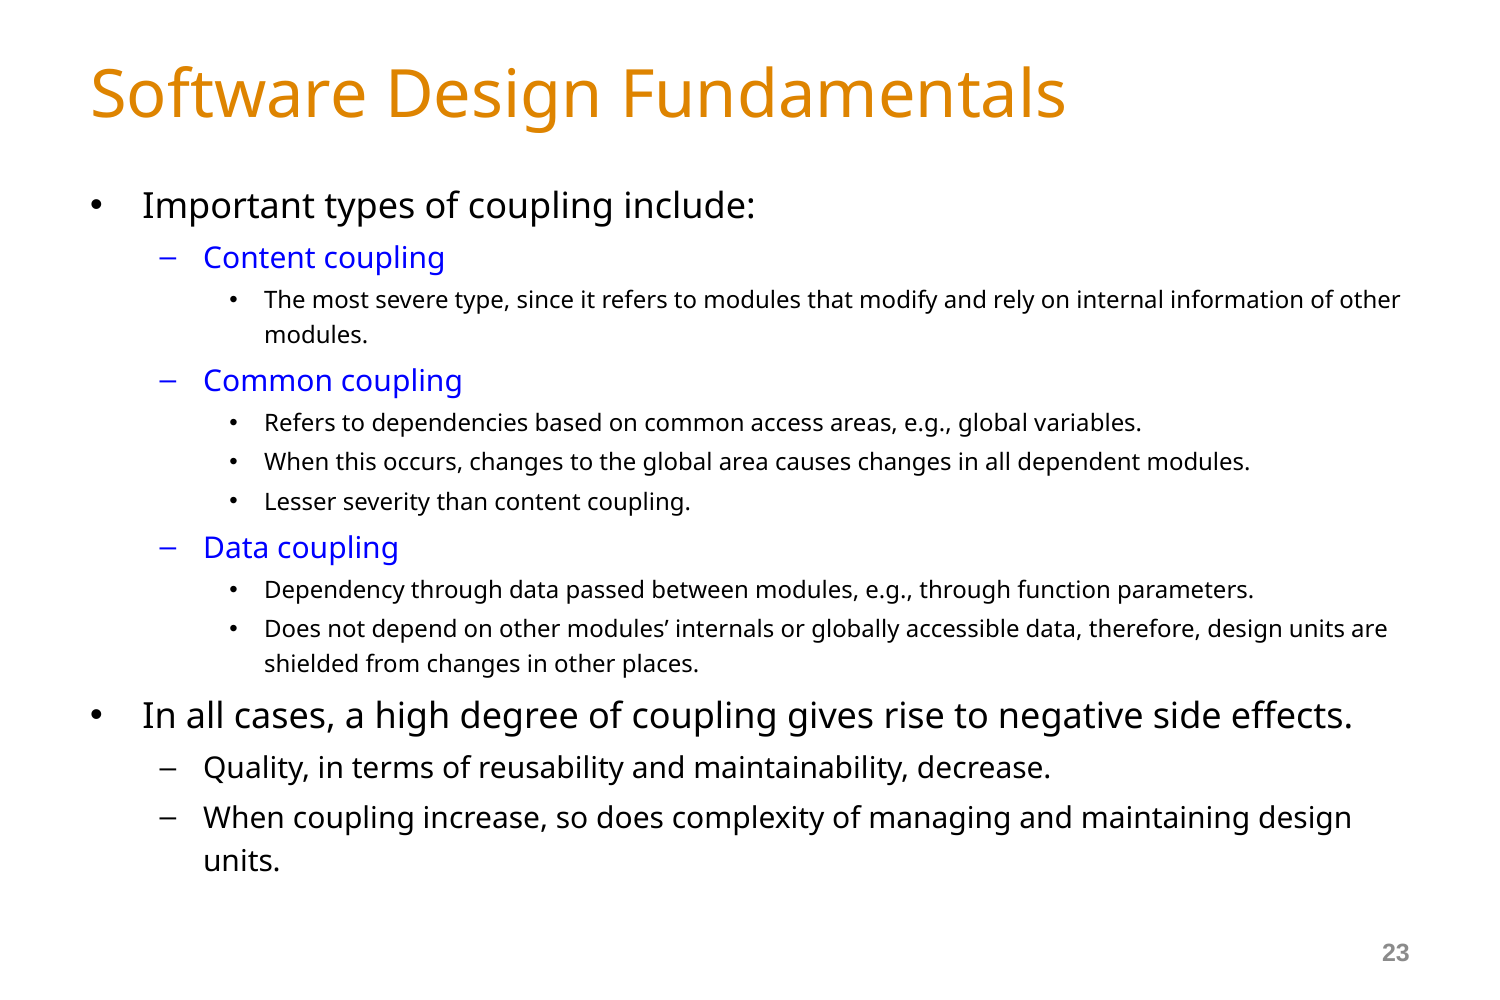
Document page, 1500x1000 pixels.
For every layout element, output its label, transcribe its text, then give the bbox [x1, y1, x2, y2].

list Important types of coupling include: Content coupling The most severe type, since it refers to modules that modify and rely on internal information of other modules. Common coupling Refers to dependencies based on common access areas, e.g., global variables. When this occurs, changes to the global area causes changes in all dependent modules. Lesser severity than content coupling. Data coupling Dependency through data passed between modules, e.g., through function parameters. Does not depend on other modules’ internals or globally accessible data, therefore, design units are shielded from changes in other places. In all cases, a high degree of coupling gives rise to negative side effects. Quality, in terms of reusability and maintainability, decrease. When coupling increase, so does complexity of managing and maintaining design units. [75, 165, 1425, 894]
title Software Design Fundamentals [75, 40, 1425, 142]
slide_number 23 [1074, 926, 1425, 981]
